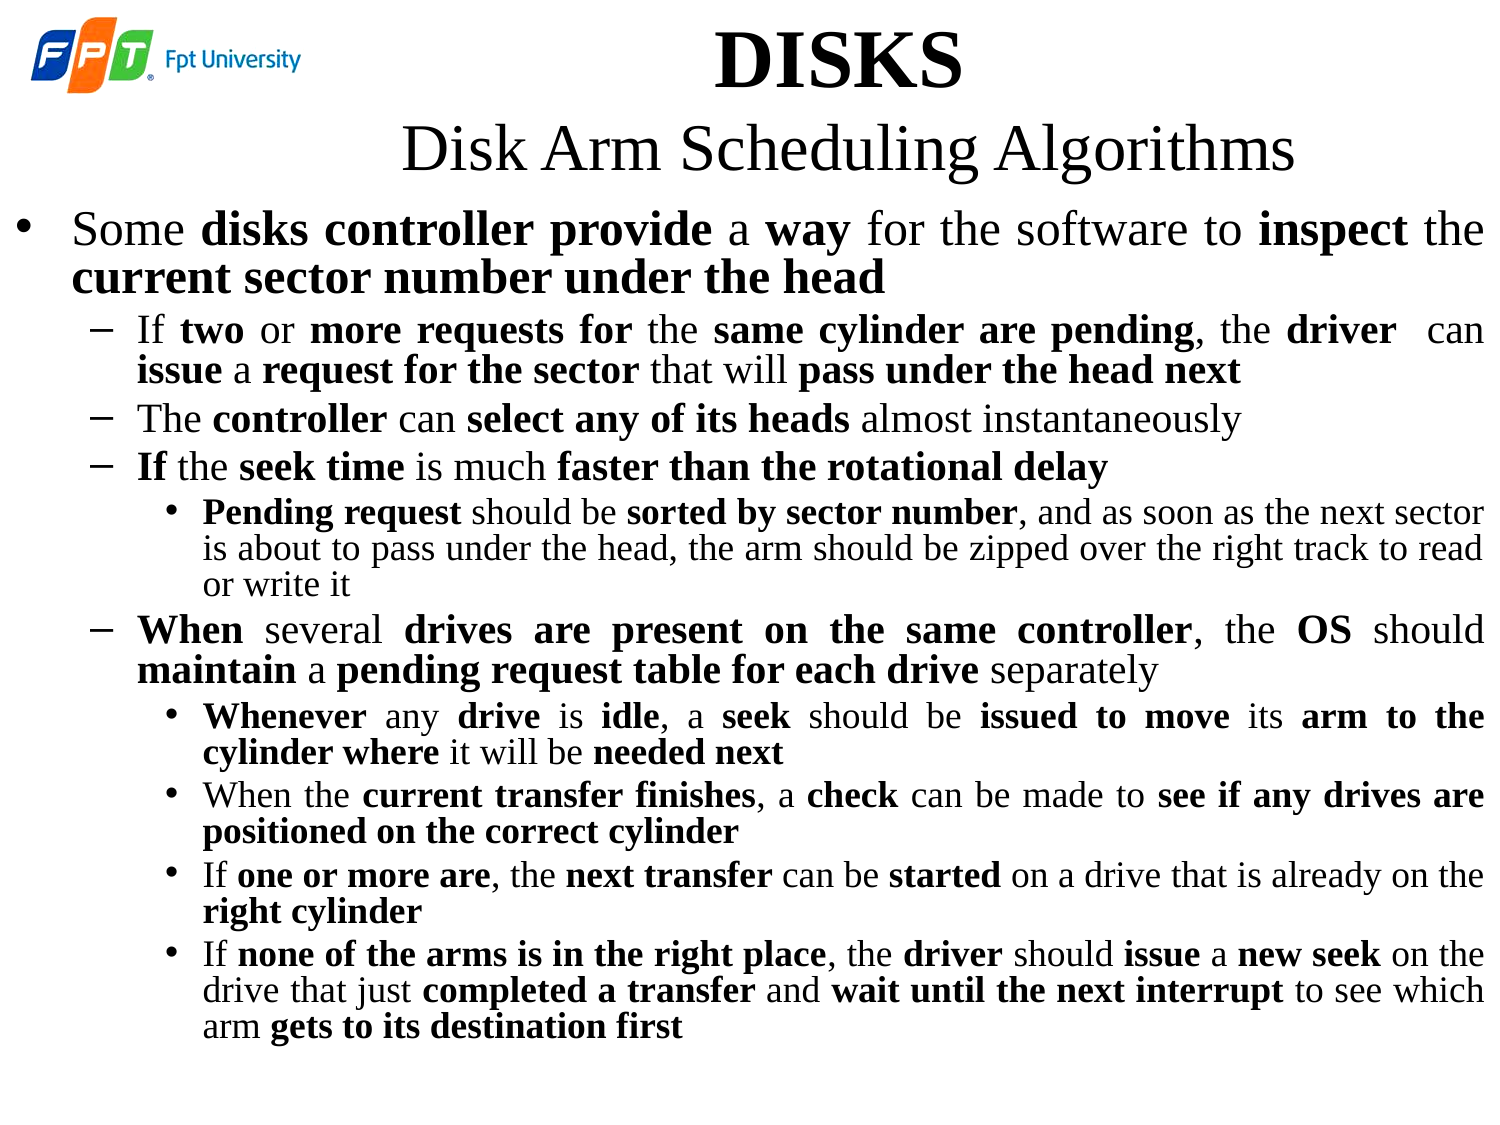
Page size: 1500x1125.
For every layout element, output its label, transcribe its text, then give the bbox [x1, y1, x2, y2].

picture [0, 0, 200, 122]
list Some disks controller provide a way for the software to inspect the current sector number under the head If two or more requests for the same cylinder are pending, the driver can issue a request for the sector that will pass under the head next The controller can select any of its heads almost instantaneously If the seek time is much faster than the rotational delay Pending request should be sorted by sector number, and as soon as the next sector is about to pass under the head, the arm should be zipped over the right track to read or write it When several drives are present on the same controller, the OS should maintain a pending request table for each drive separately Whenever any drive is idle, a seek should be issued to move its arm to the cylinder where it will be needed next When the current transfer finishes, a check can be made to see if any drives are positioned on the correct cylinder If one or more are, the next transfer can be started on a drive that is already on the right cylinder If none of the arms is in the right place, the driver should issue a new seek on the drive that just completed a transfer and wait until the next interrupt to see which arm gets to its destination first [0, 200, 1500, 1125]
title DISKS Disk Arm Scheduling Algorithms [200, 0, 1500, 188]
